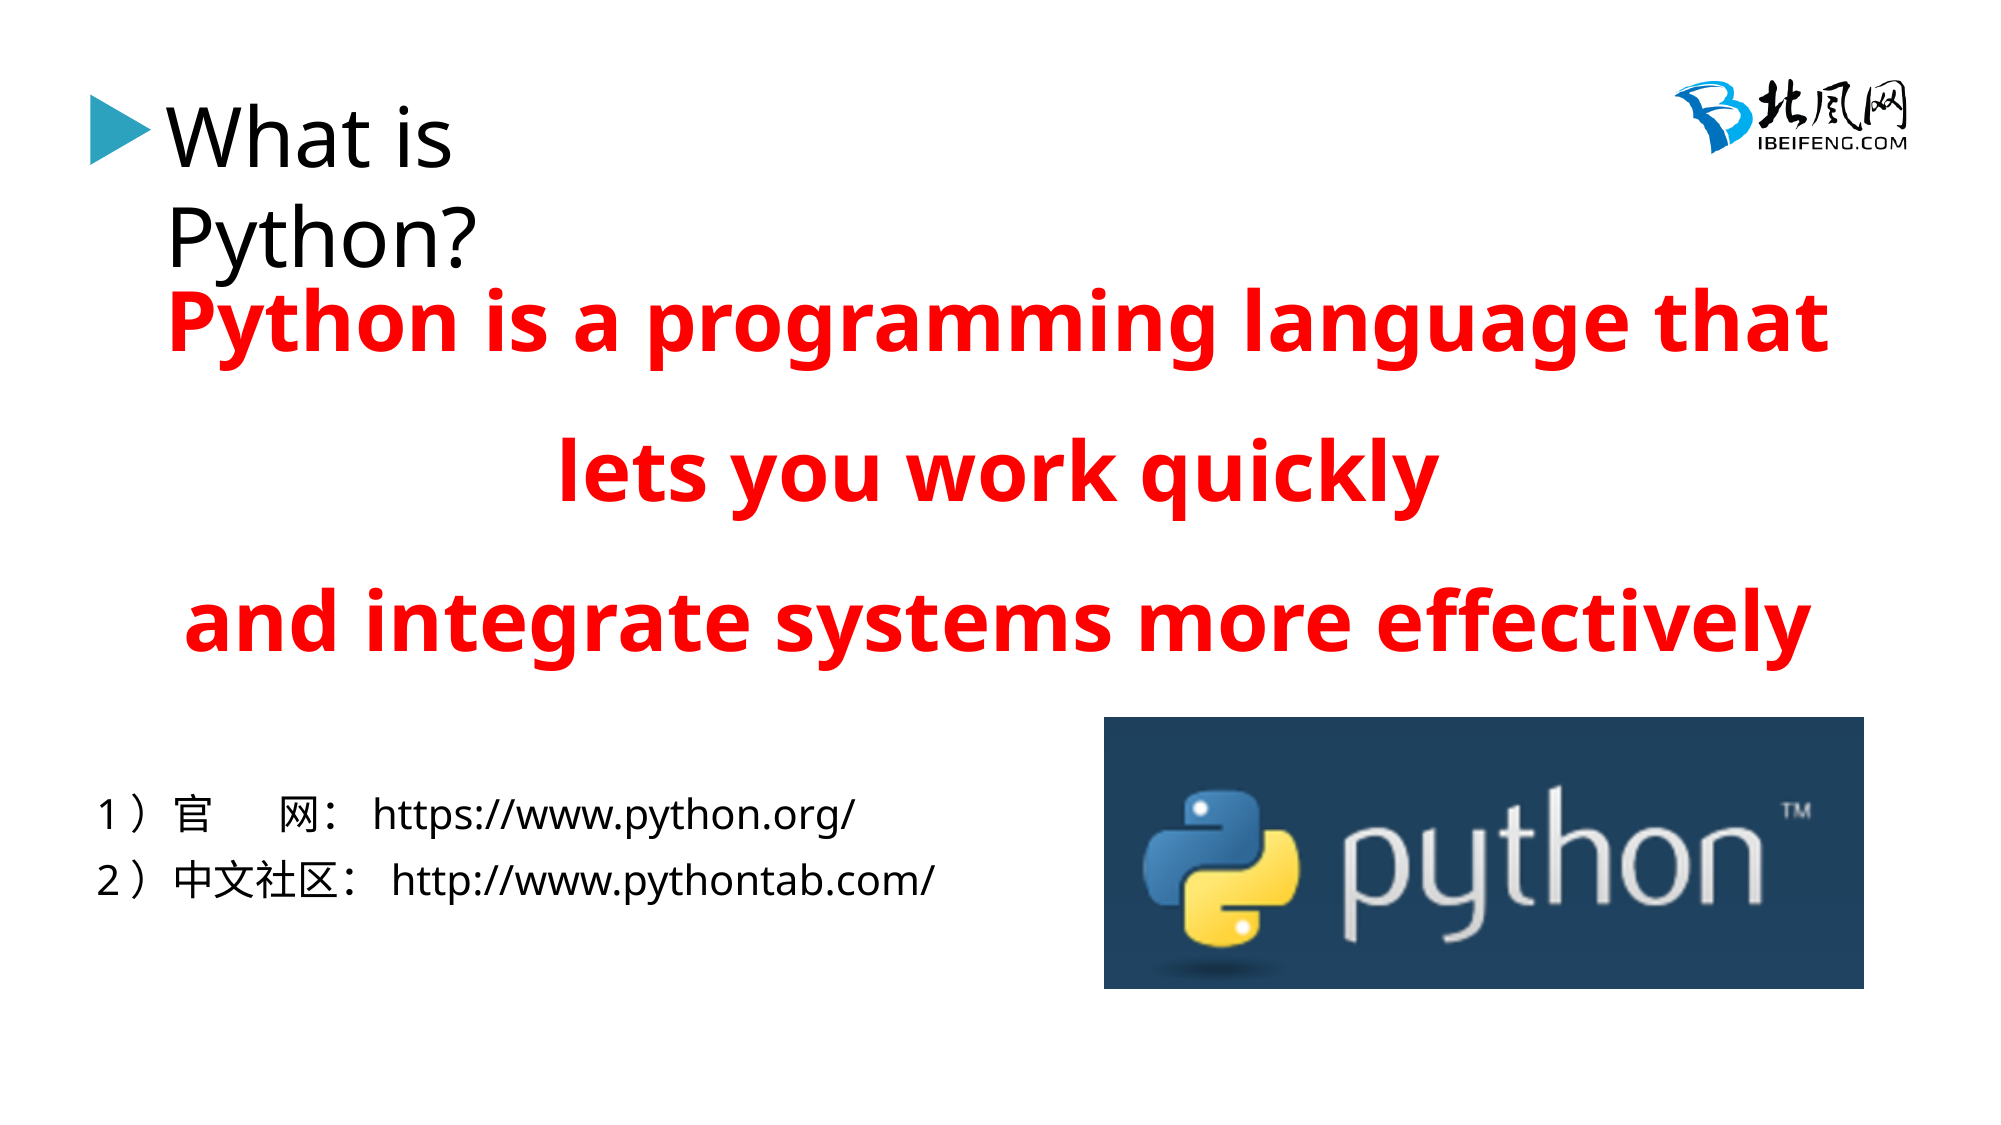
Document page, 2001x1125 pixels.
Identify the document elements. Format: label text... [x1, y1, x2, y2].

text_box Python is a programming language that lets you work quickly and integrate systems more effectively 1）官 网：https://www.python.org/ 2）中文社区：http://www.pythontab.com/ [81, 210, 1916, 1055]
text_box What is Python? [150, 76, 792, 210]
picture [1104, 717, 1864, 989]
picture [1665, 70, 1916, 156]
text_box [89, 92, 154, 167]
